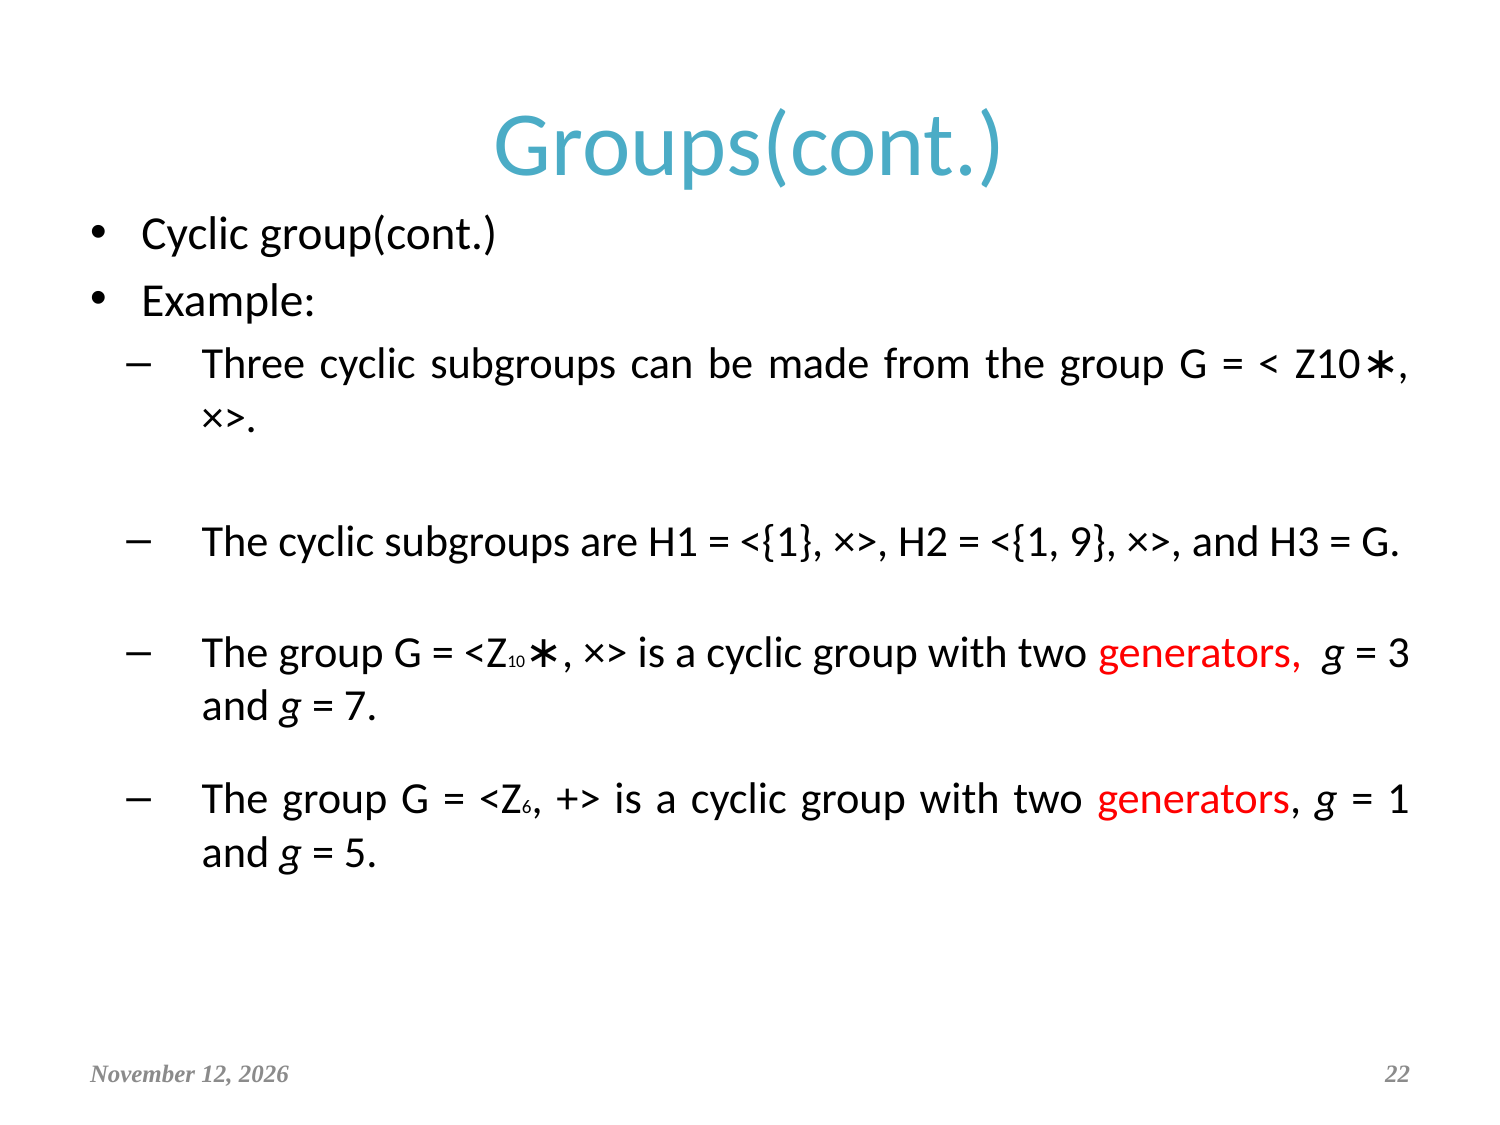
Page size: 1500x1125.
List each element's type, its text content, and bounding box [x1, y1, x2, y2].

title Groups(cont.) [75, 45, 1425, 195]
list Cyclic group(cont.) Example: Three cyclic subgroups can be made from the group G = < Z10∗, ×>. The cyclic subgroups are H1 = <{1}, ×>, H2 = <{1, 9}, ×>, and H3 = G. The group G = <Z10∗, ×> is a cyclic group with two generators, g = 3 and g = 7. The group G = <Z6, +> is a cyclic group with two generators, g = 1 and g = 5. [75, 195, 1425, 938]
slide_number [75, 1042, 425, 1103]
slide_number 22 [1074, 1042, 1425, 1103]
